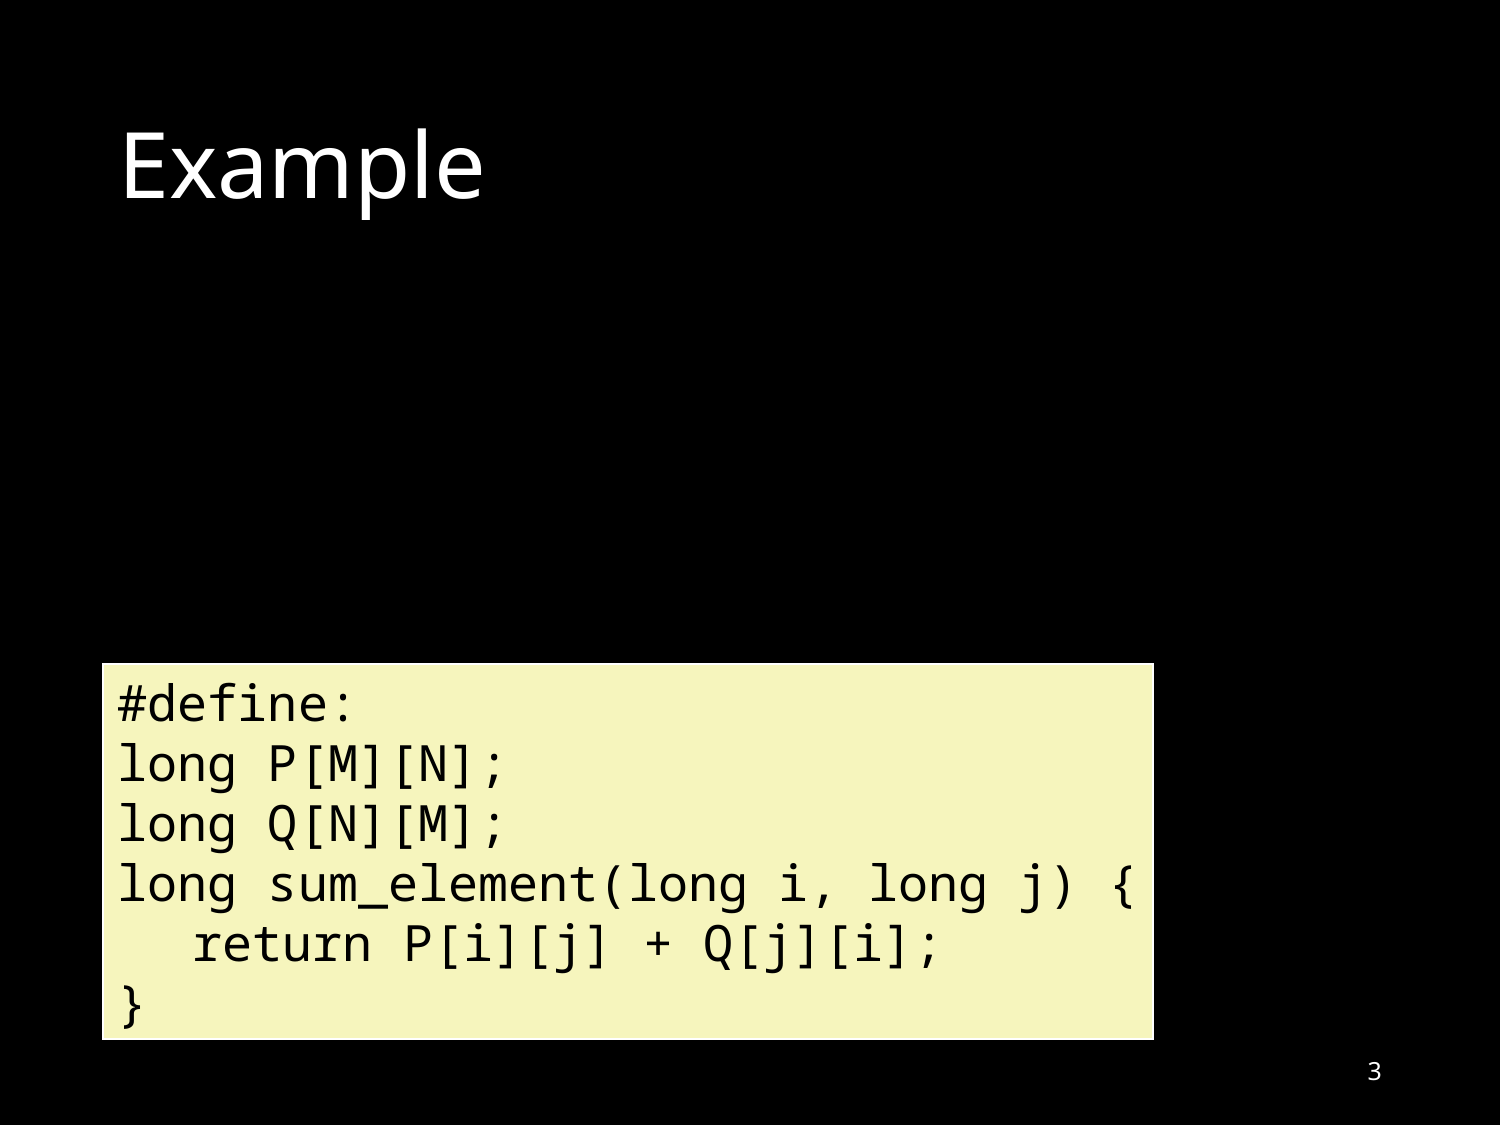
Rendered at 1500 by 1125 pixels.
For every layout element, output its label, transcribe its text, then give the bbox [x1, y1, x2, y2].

slide_number 3 [1059, 1042, 1397, 1103]
title Example [103, 59, 1397, 278]
text_box #define: long P[M][N]; long Q[N][M]; long sum_element(long i, long j) { return P[i][j] + Q[j][i]; } [103, 664, 1153, 1039]
